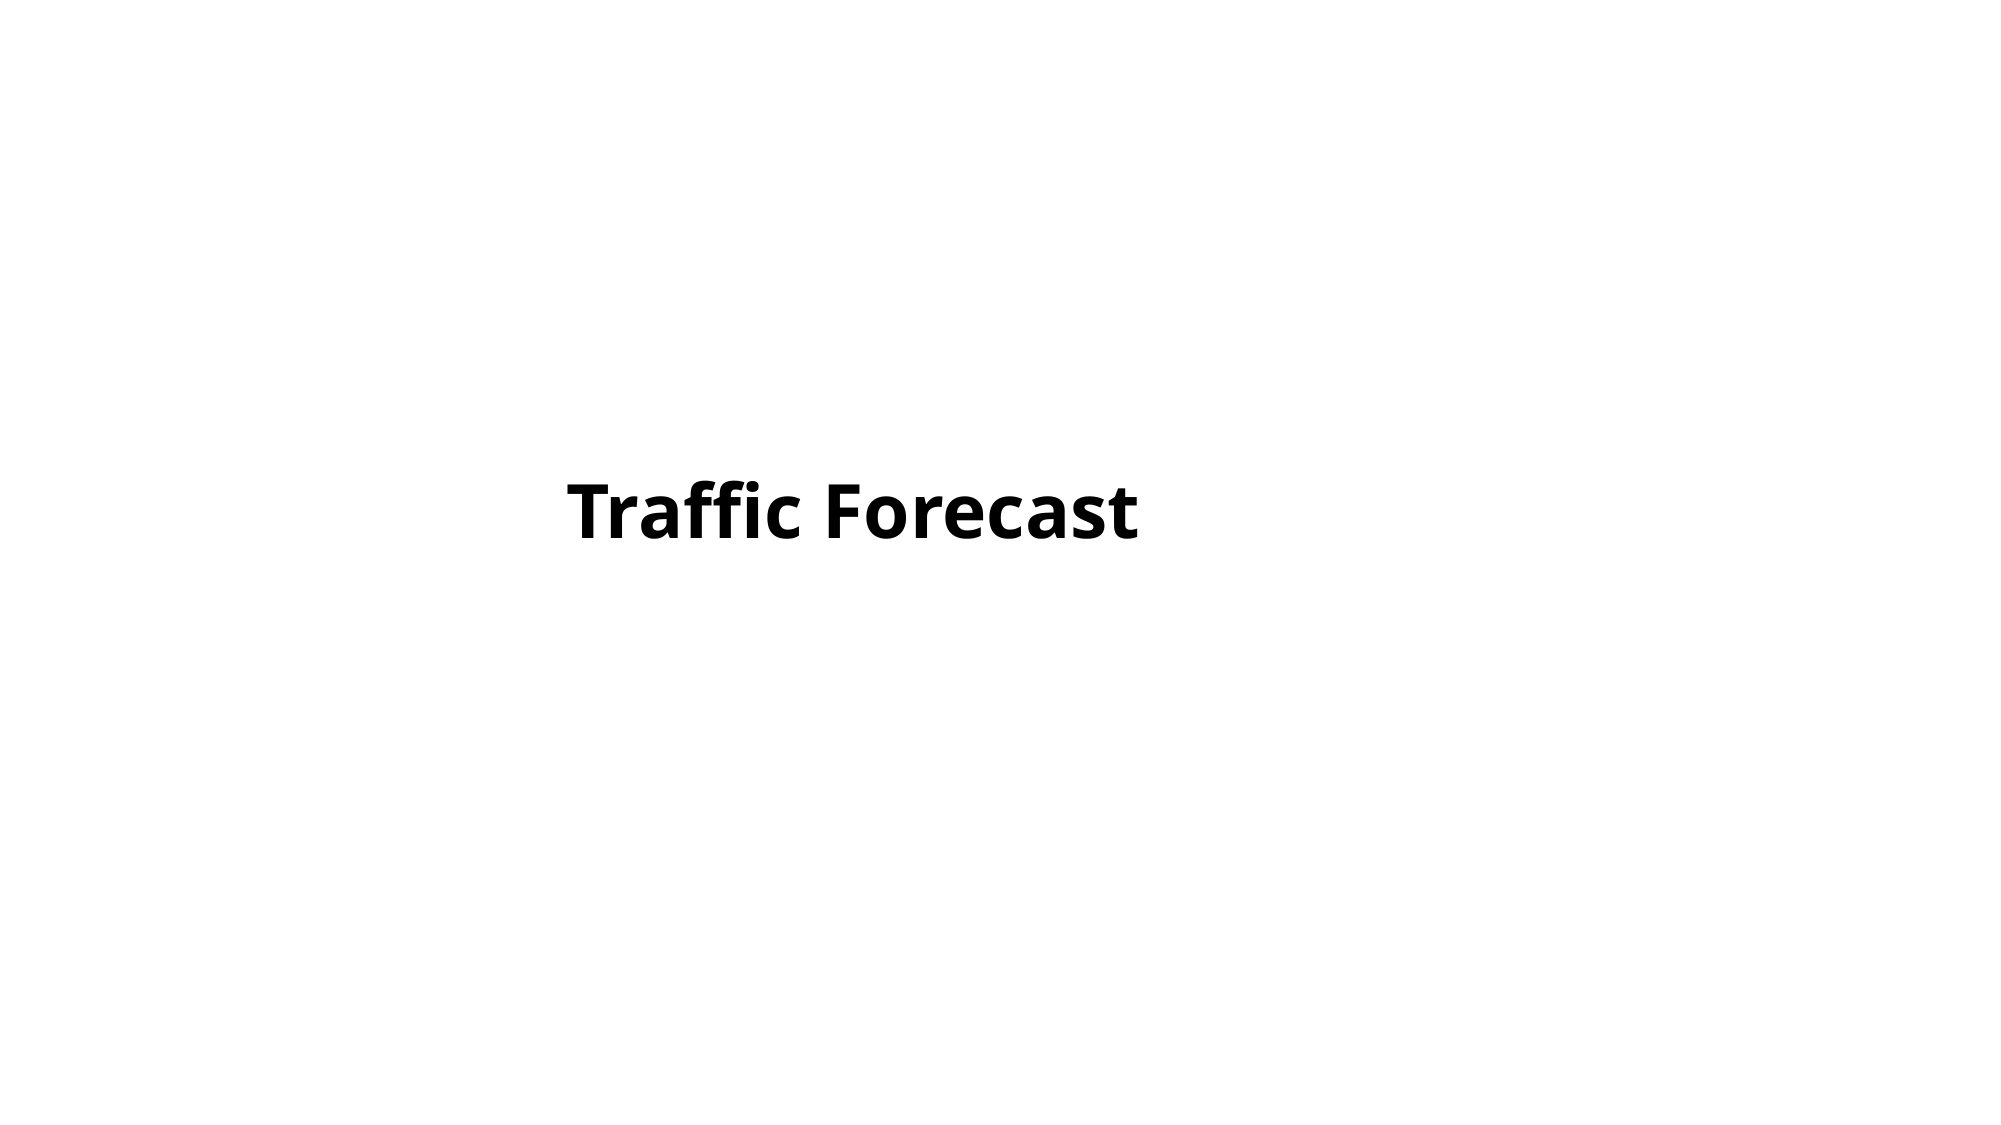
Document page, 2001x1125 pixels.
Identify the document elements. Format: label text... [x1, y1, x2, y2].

text_box Traffic Forecast [551, 456, 1503, 562]
